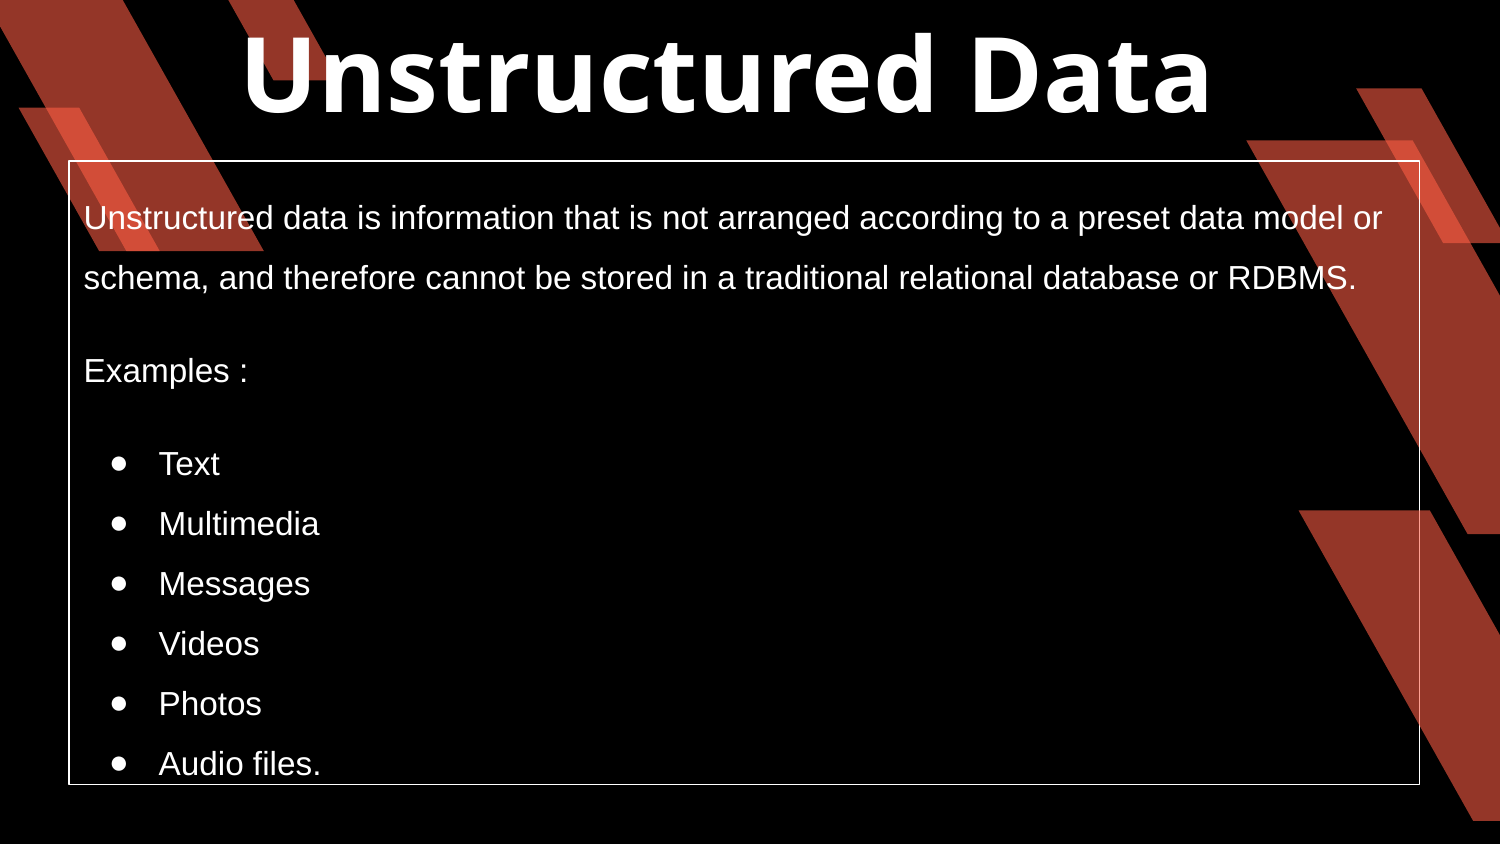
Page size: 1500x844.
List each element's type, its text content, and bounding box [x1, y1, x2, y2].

text_box [1298, 510, 1500, 821]
title Unstructured Data [188, 10, 1267, 149]
subtitle Unstructured data is information that is not arranged according to a preset data model or schema, and therefore cannot be stored in a traditional relational database or RDBMS. Examples : Text Multimedia Messages Videos Photos Audio files. [68, 160, 1420, 785]
